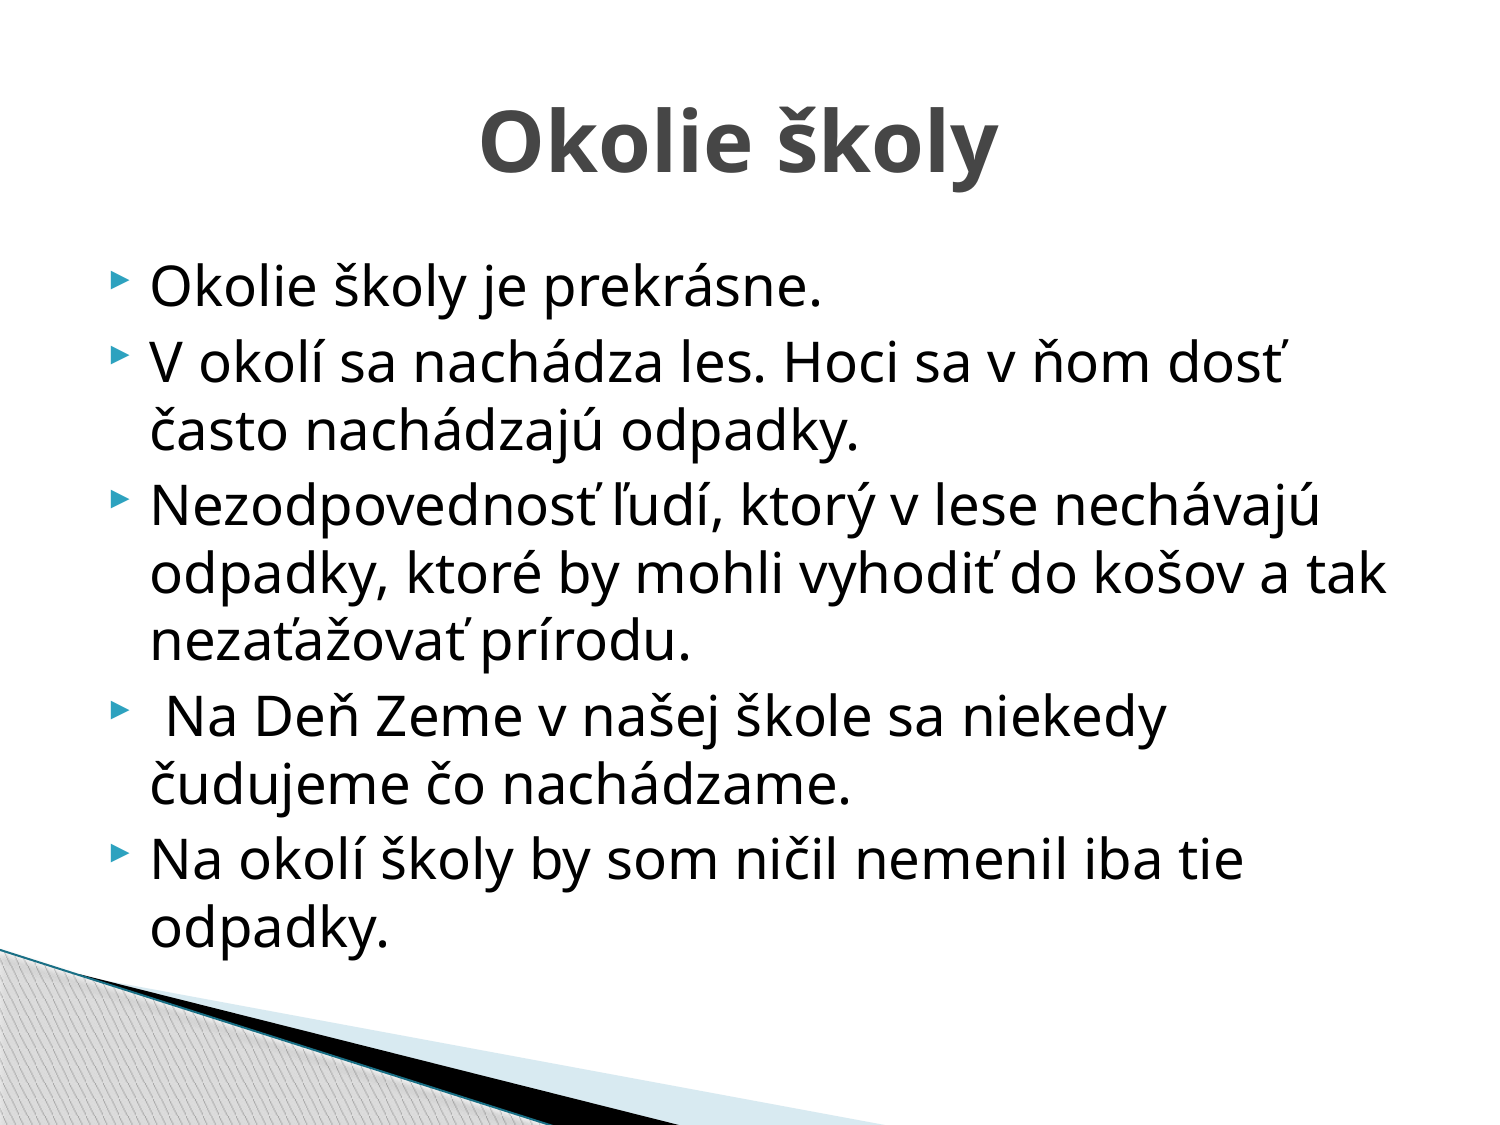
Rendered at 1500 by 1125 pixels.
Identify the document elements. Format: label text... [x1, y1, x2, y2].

title Okolie školy [75, 45, 1425, 233]
list Okolie školy je prekrásne. V okolí sa nachádza les. Hoci sa v ňom dosť často nachádzajú odpadky. Nezodpovednosť ľudí, ktorý v lese nechávajú odpadky, ktoré by mohli vyhodiť do košov a tak nezaťažovať prírodu. Na Deň Zeme v našej škole sa niekedy čudujeme čo nachádzame. Na okolí školy by som ničil nemenil iba tie odpadky. [75, 243, 1425, 986]
